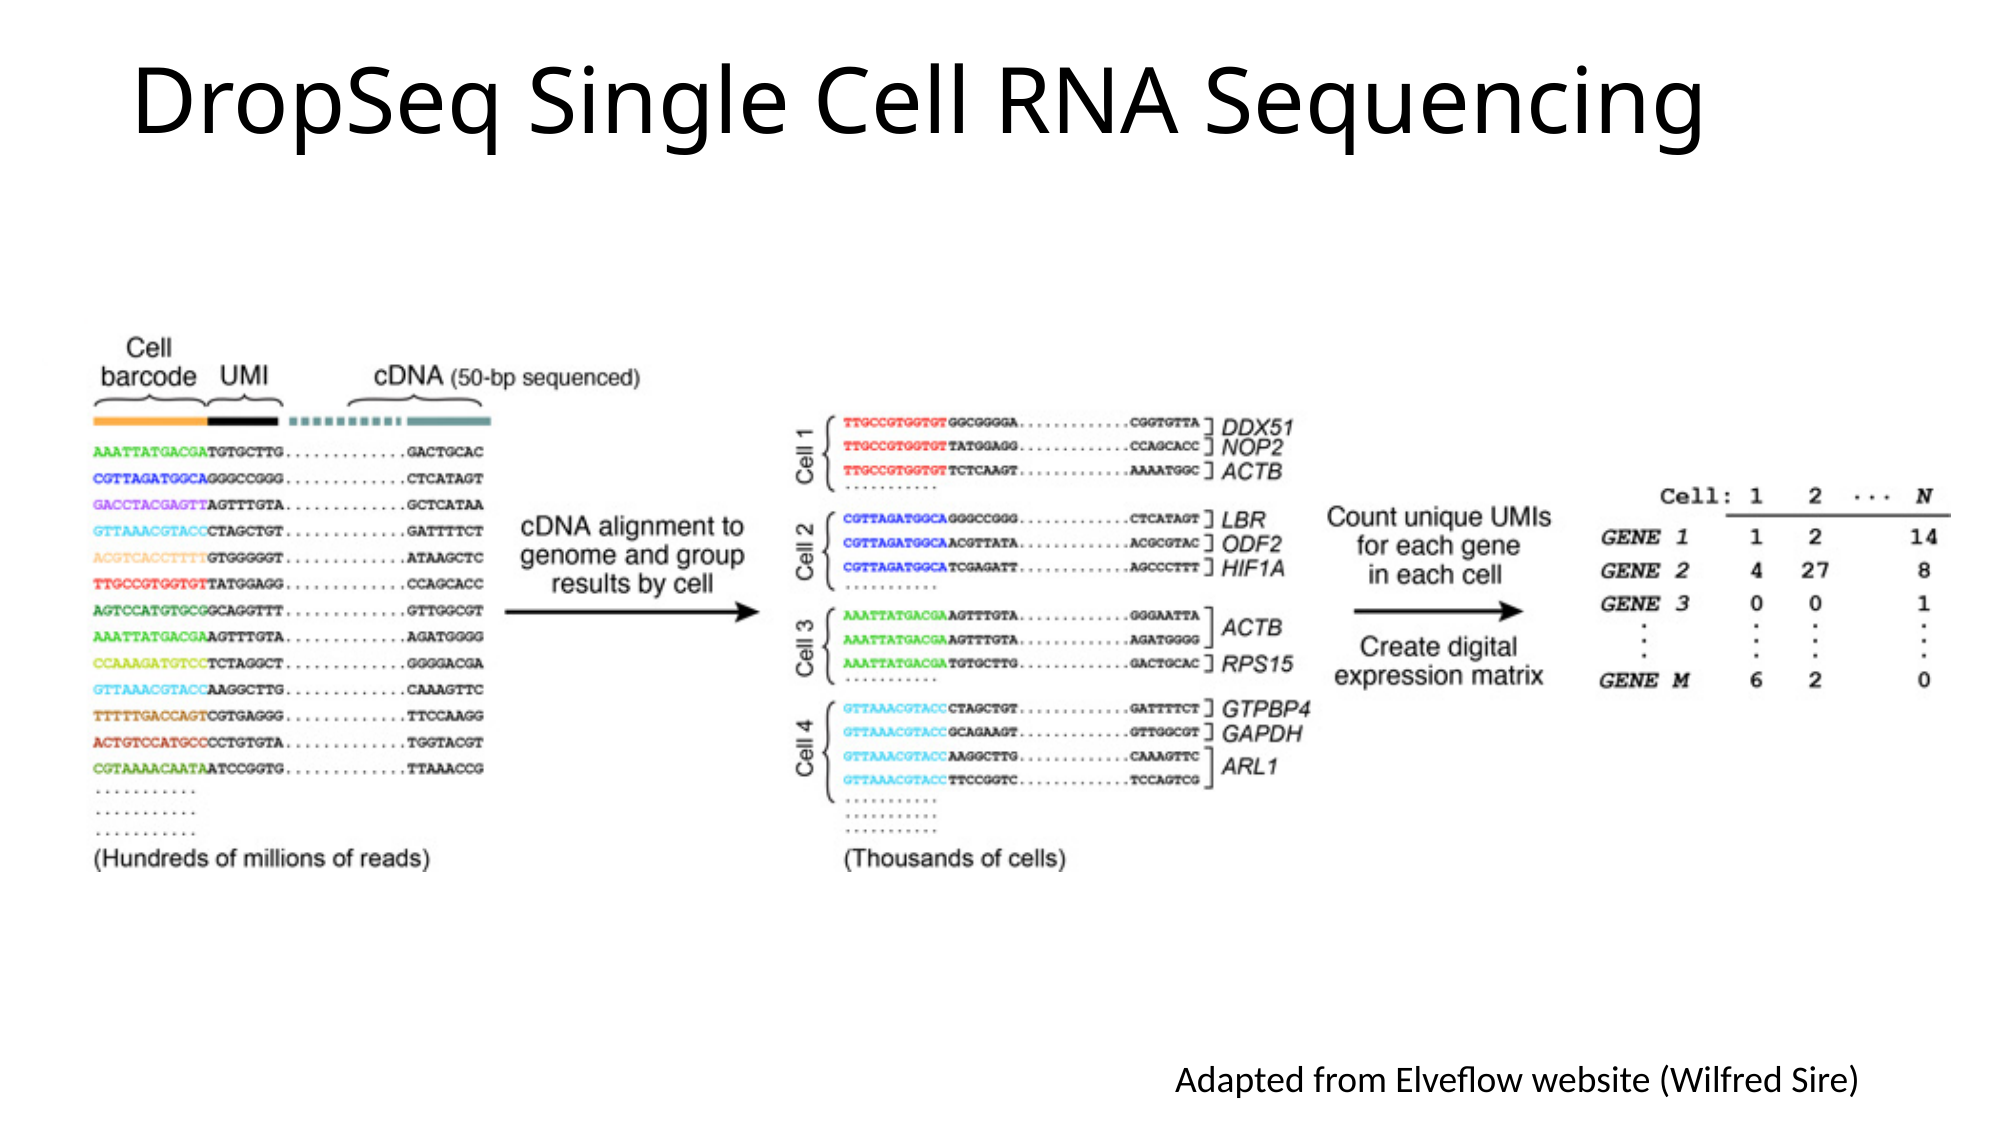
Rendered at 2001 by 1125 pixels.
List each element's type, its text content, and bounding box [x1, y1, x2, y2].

text_box Adapted from Elveflow website (Wilfred Sire) [1160, 1047, 1876, 1108]
title DropSeq Single Cell RNA Sequencing [115, 0, 1841, 213]
picture [42, 308, 1951, 872]
